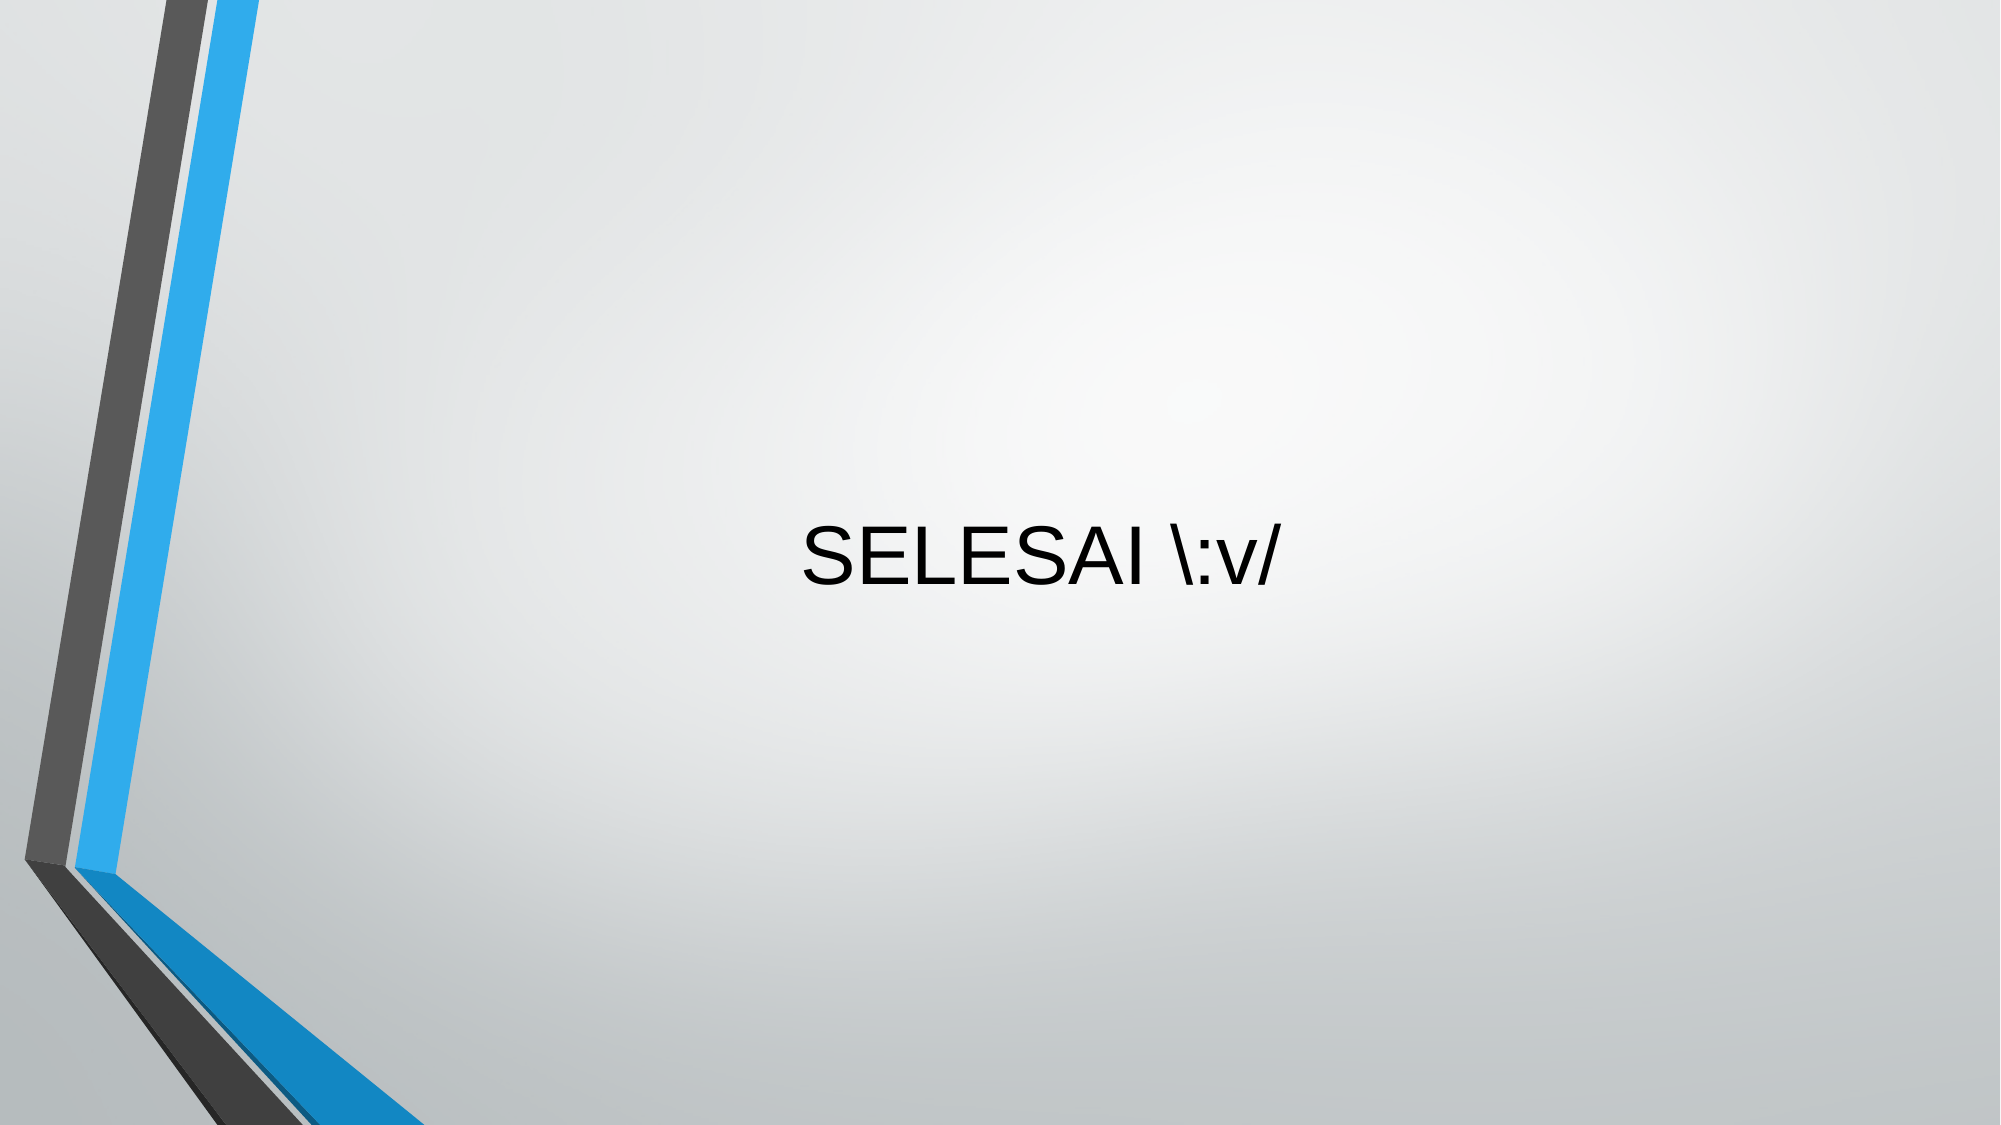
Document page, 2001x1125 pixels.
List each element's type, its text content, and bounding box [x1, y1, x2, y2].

title SELESAI \:v/ [219, 407, 1864, 696]
